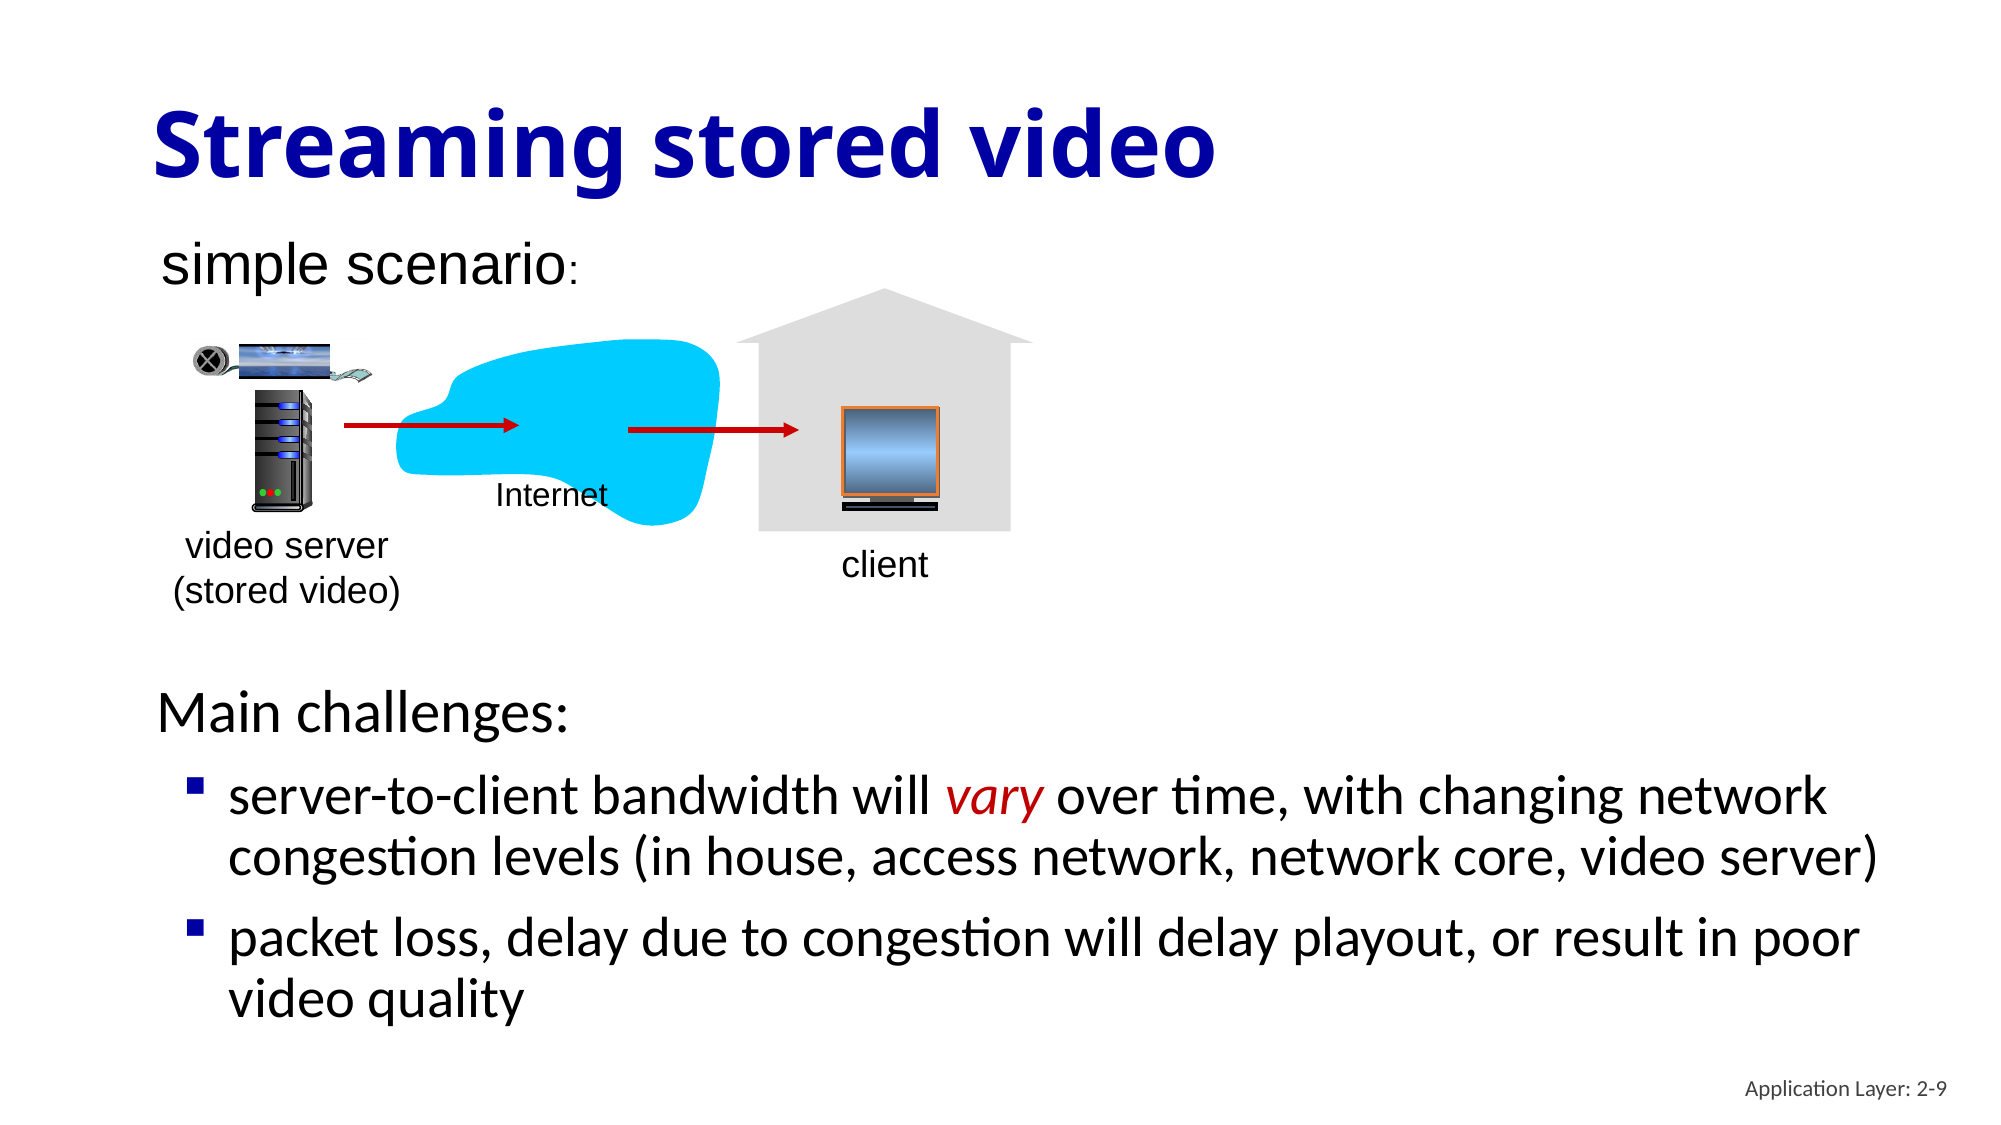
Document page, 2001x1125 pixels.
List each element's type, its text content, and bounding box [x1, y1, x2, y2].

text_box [842, 407, 939, 510]
slide_number Application Layer: 2-9 [1512, 1056, 1963, 1117]
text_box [192, 334, 373, 390]
text_box client [826, 532, 944, 593]
text_box [396, 339, 720, 526]
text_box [735, 288, 1034, 532]
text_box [252, 390, 313, 512]
title Streaming stored video [137, 74, 1863, 221]
text_box Internet [480, 465, 623, 521]
list Main challenges: server-to-client bandwidth will vary over time, with changing network congestion levels (in house, access network, network core, video server) packet loss, delay due to congestion will delay playout, or result in poor video quality [138, 672, 1931, 1090]
text_box simple scenario: [147, 218, 595, 304]
text_box video server (stored video) [157, 513, 417, 619]
